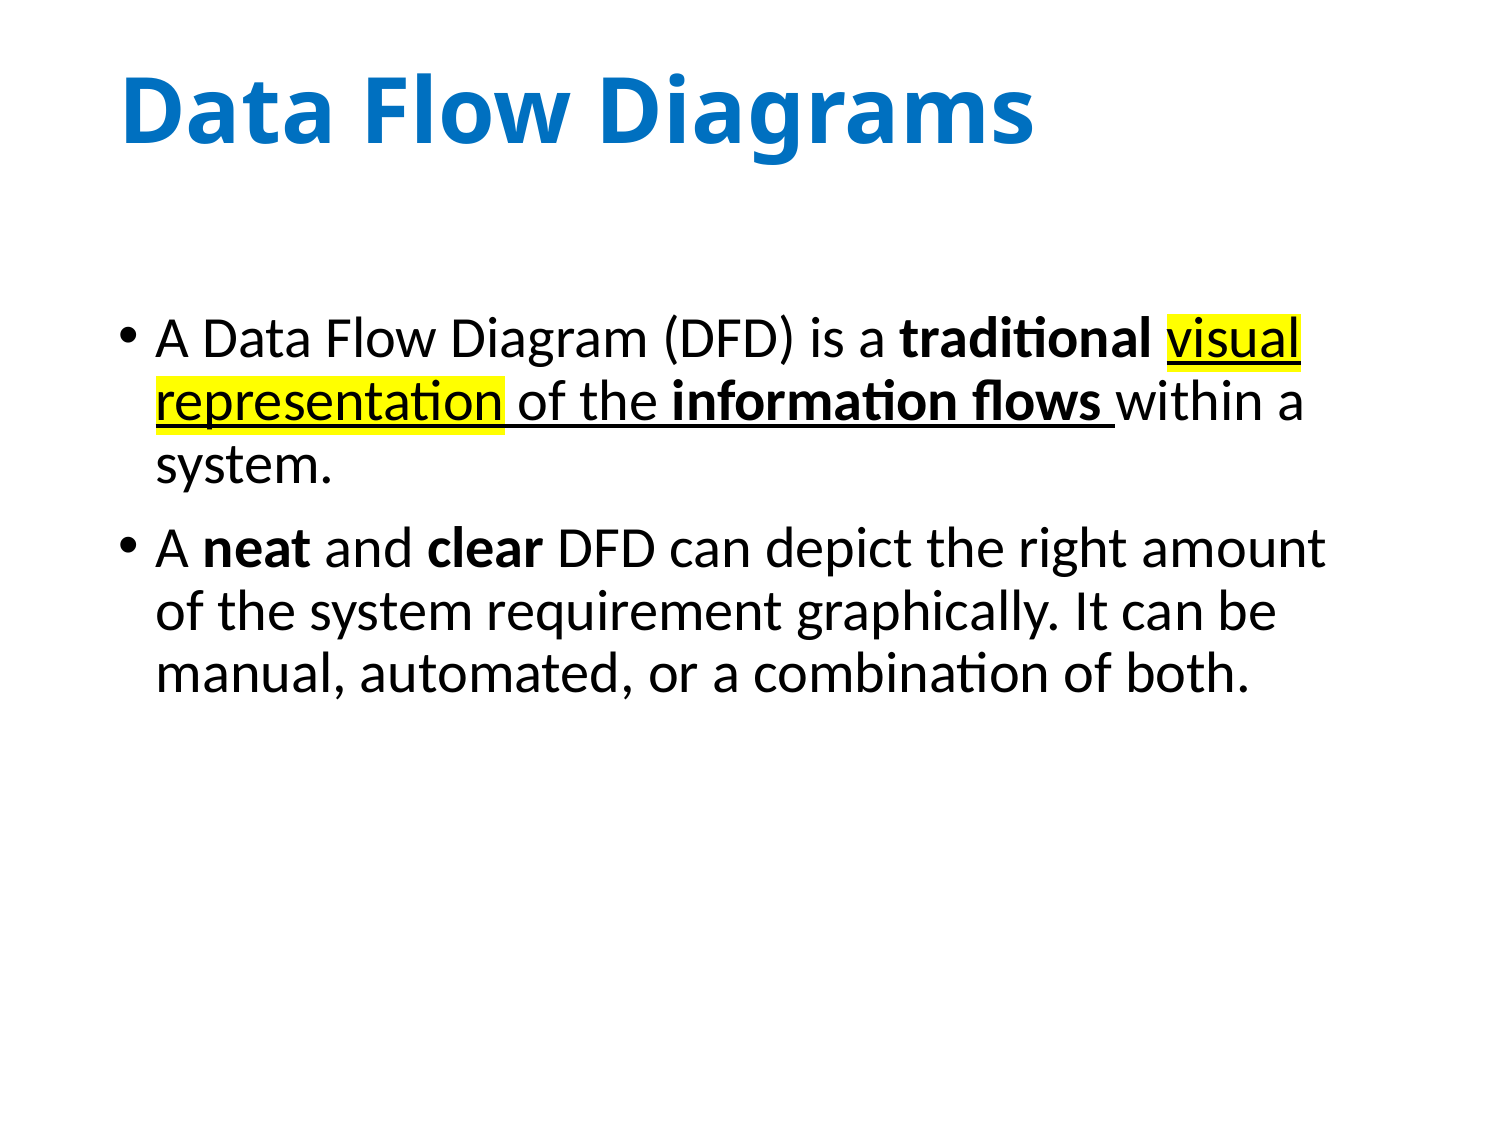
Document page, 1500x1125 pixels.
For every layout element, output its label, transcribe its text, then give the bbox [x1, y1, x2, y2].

title Data Flow Diagrams [103, 59, 1397, 278]
list A Data Flow Diagram (DFD) is a traditional visual representation of the information flows within a system. A neat and clear DFD can depict the right amount of the system requirement graphically. It can be manual, automated, or a combination of both. [103, 299, 1397, 1014]
